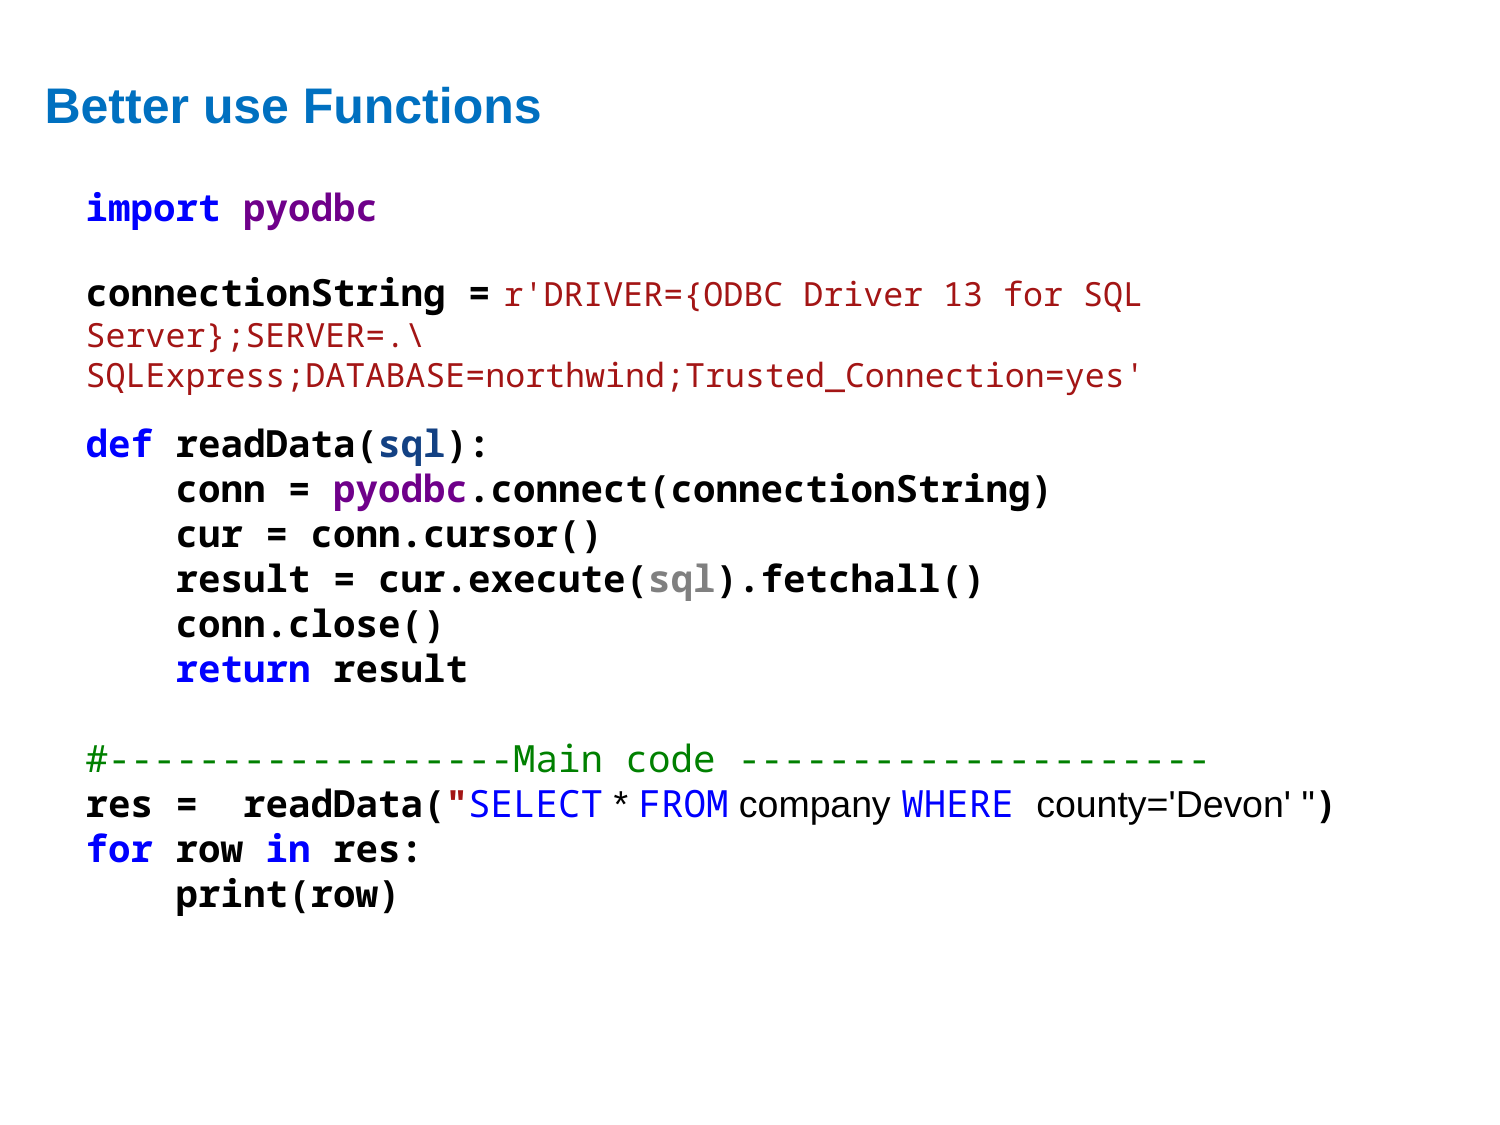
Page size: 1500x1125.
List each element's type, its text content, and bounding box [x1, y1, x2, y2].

title Better use Functions [29, 59, 1477, 148]
text_box import pyodbc connectionString = r'DRIVER={ODBC Driver 13 for SQL Server};SERVER=.\SQLExpress;DATABASE=northwind;Trusted_Connection=yes' def readData(sql): conn = pyodbc.connect(connectionString) cur = conn.cursor() result = cur.execute(sql).fetchall() conn.close() return result #------------------Main code --------------------- res = readData("SELECT * FROM company WHERE county='Devon' ") for row in res: print(row) [69, 174, 1402, 976]
